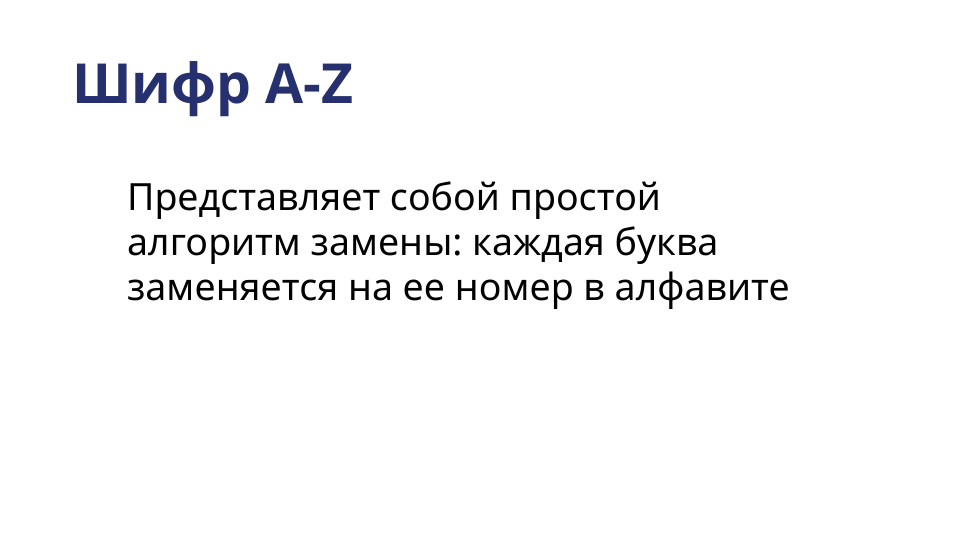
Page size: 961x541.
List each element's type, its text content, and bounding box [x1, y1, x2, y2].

subtitle Представляет собой простой алгоритм замены: каждая буква заменяется на ее номер в алфавите [127, 173, 800, 487]
title Шифр A-Z [72, 48, 889, 139]
